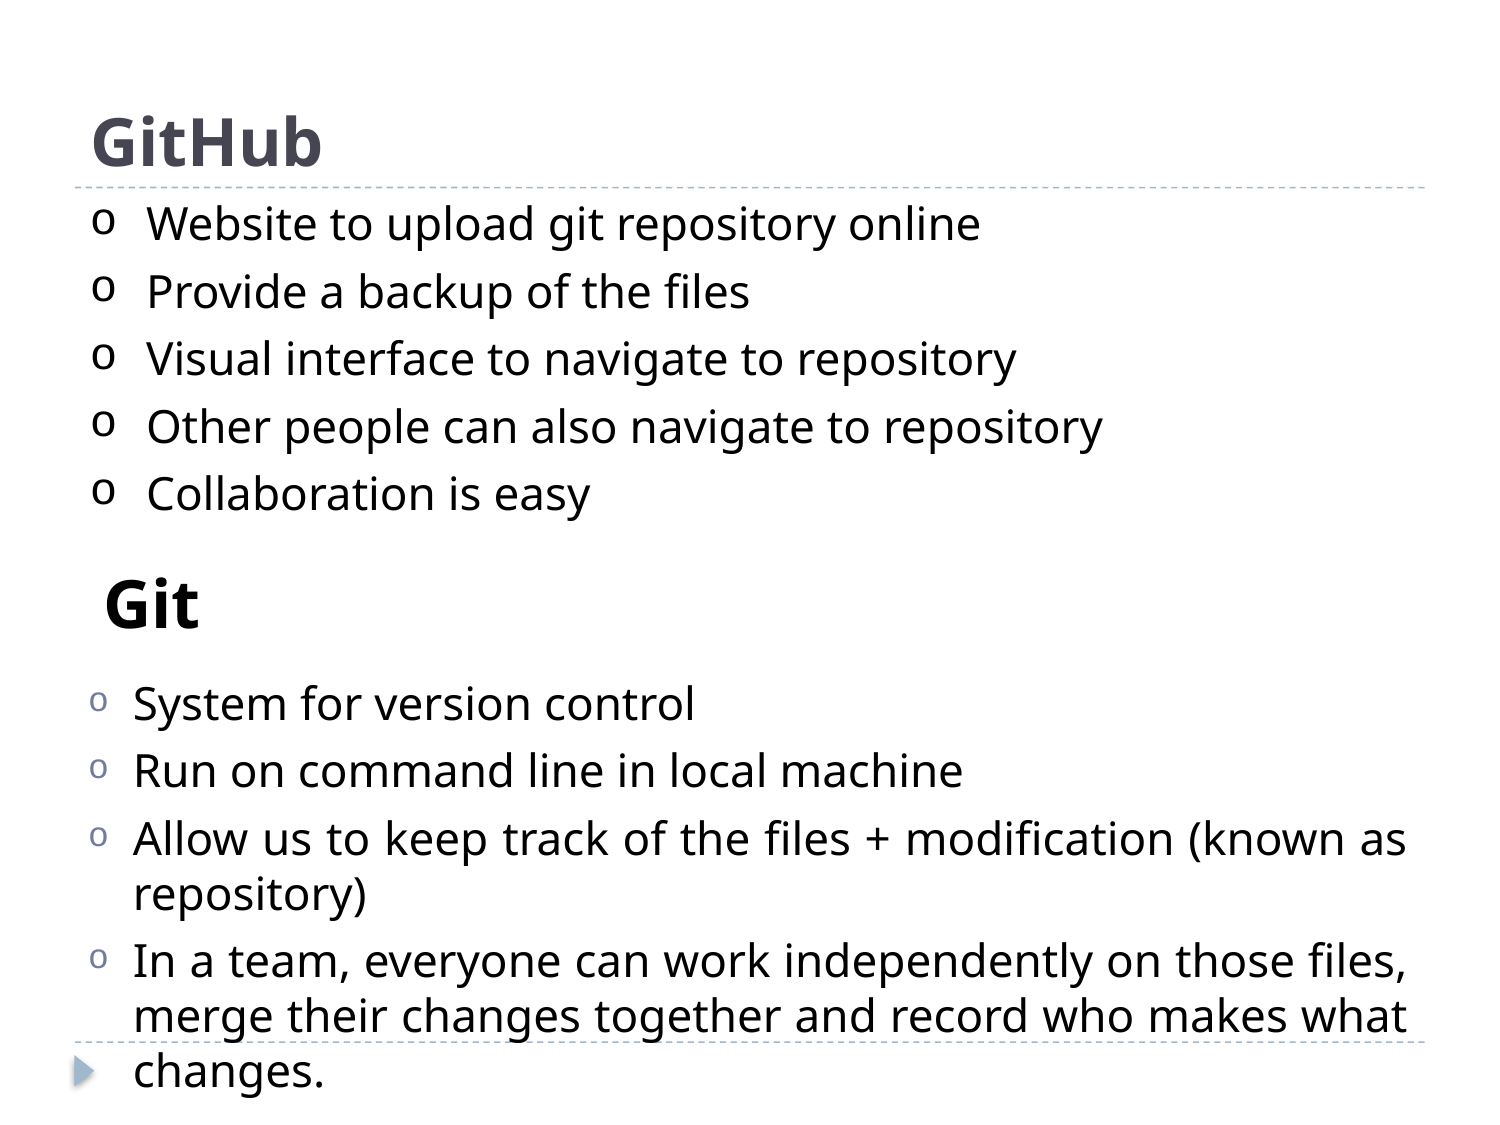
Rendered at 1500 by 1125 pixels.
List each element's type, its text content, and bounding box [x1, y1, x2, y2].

text_box Website to upload git repository online Provide a backup of the files Visual interface to navigate to repository Other people can also navigate to repository Collaboration is easy [74, 187, 1425, 519]
title GitHub [75, 24, 1425, 187]
text_box Git [88, 550, 1439, 654]
list System for version control Run on command line in local machine Allow us to keep track of the files + modification (known as repository) In a team, everyone can work independently on those files, merge their changes together and record who makes what changes. [73, 666, 1424, 1012]
